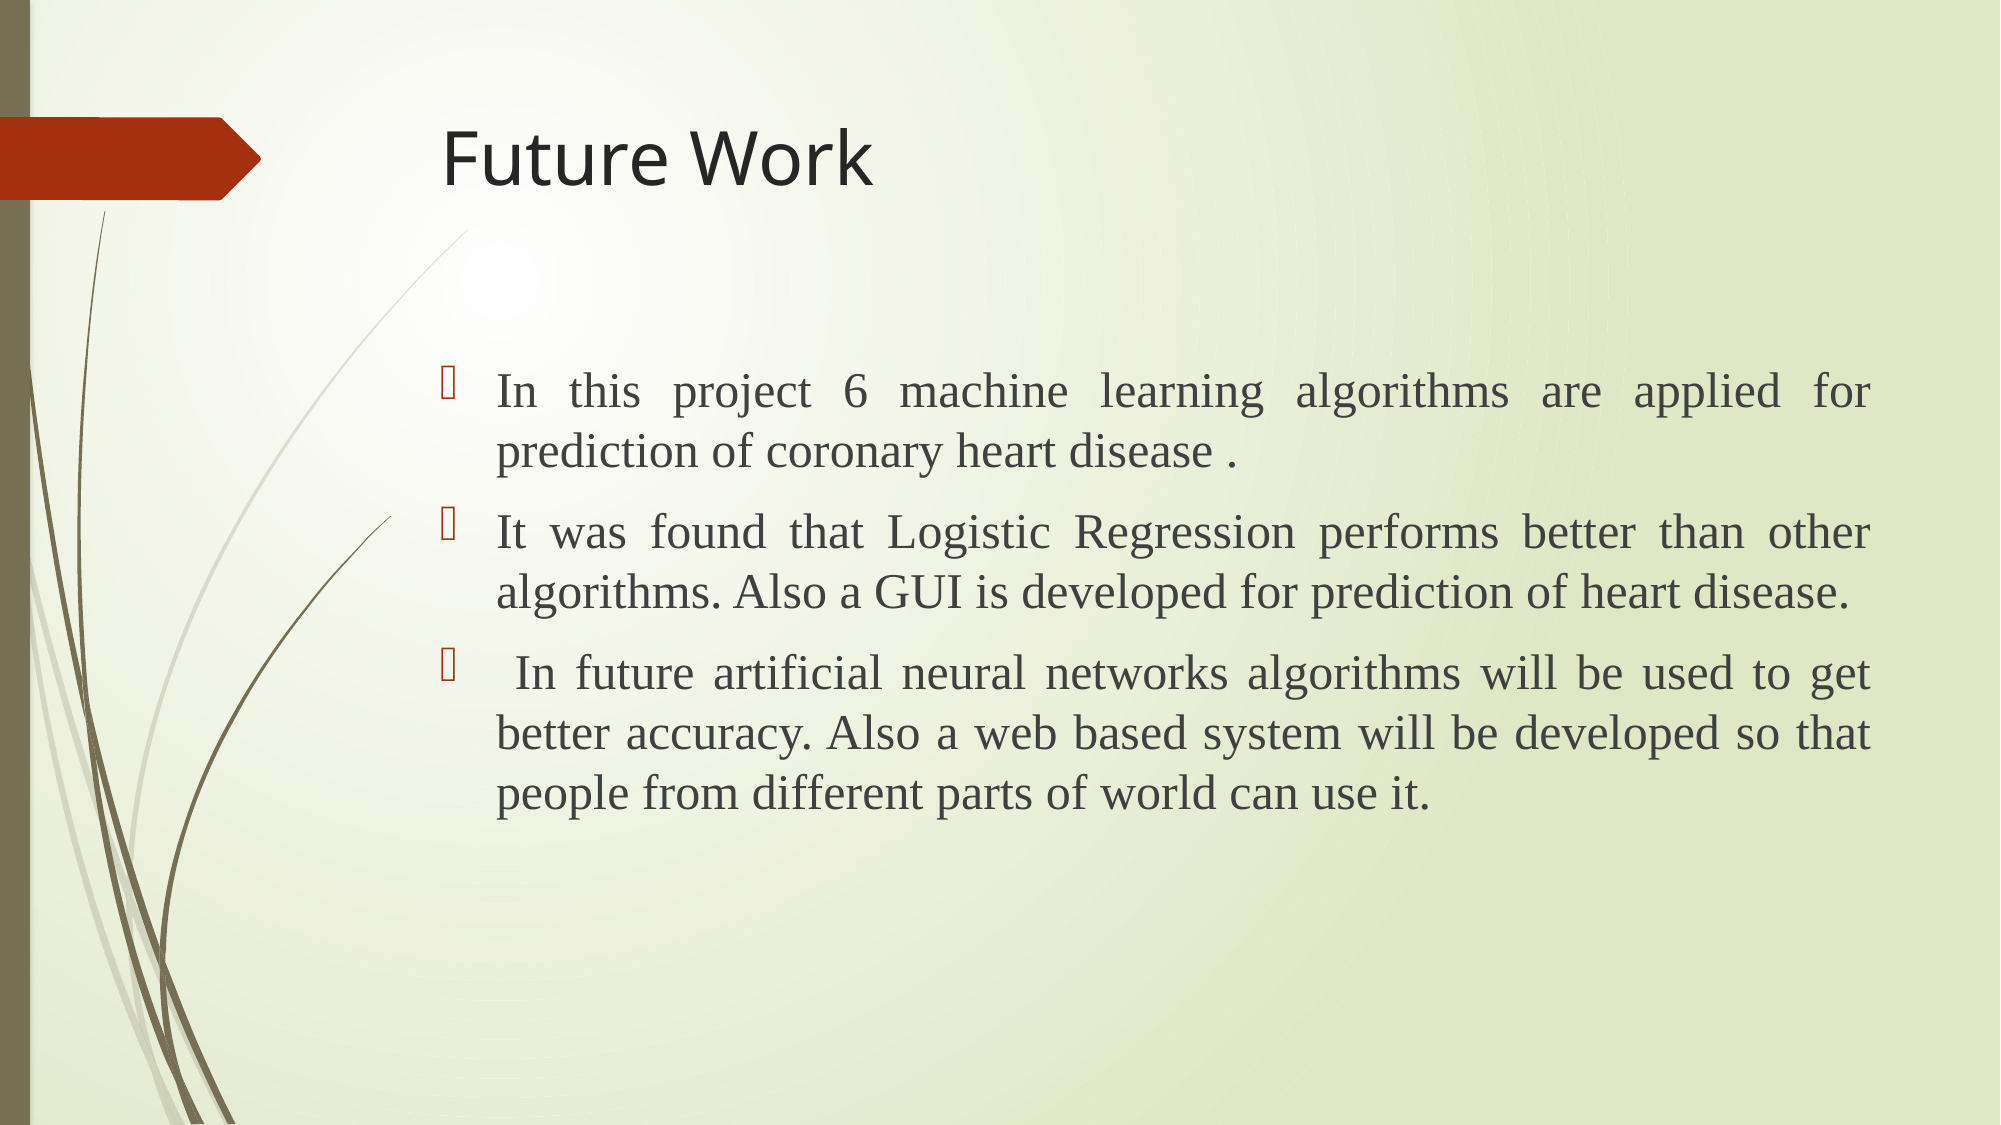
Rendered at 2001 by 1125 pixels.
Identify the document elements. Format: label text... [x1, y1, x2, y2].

list In this project 6 machine learning algorithms are applied for prediction of coronary heart disease . It was found that Logistic Regression performs better than other algorithms. Also a GUI is developed for prediction of heart disease. In future artificial neural networks algorithms will be used to get better accuracy. Also a web based system will be developed so that people from different parts of world can use it. [424, 350, 1888, 970]
title Future Work [425, 102, 1888, 313]
